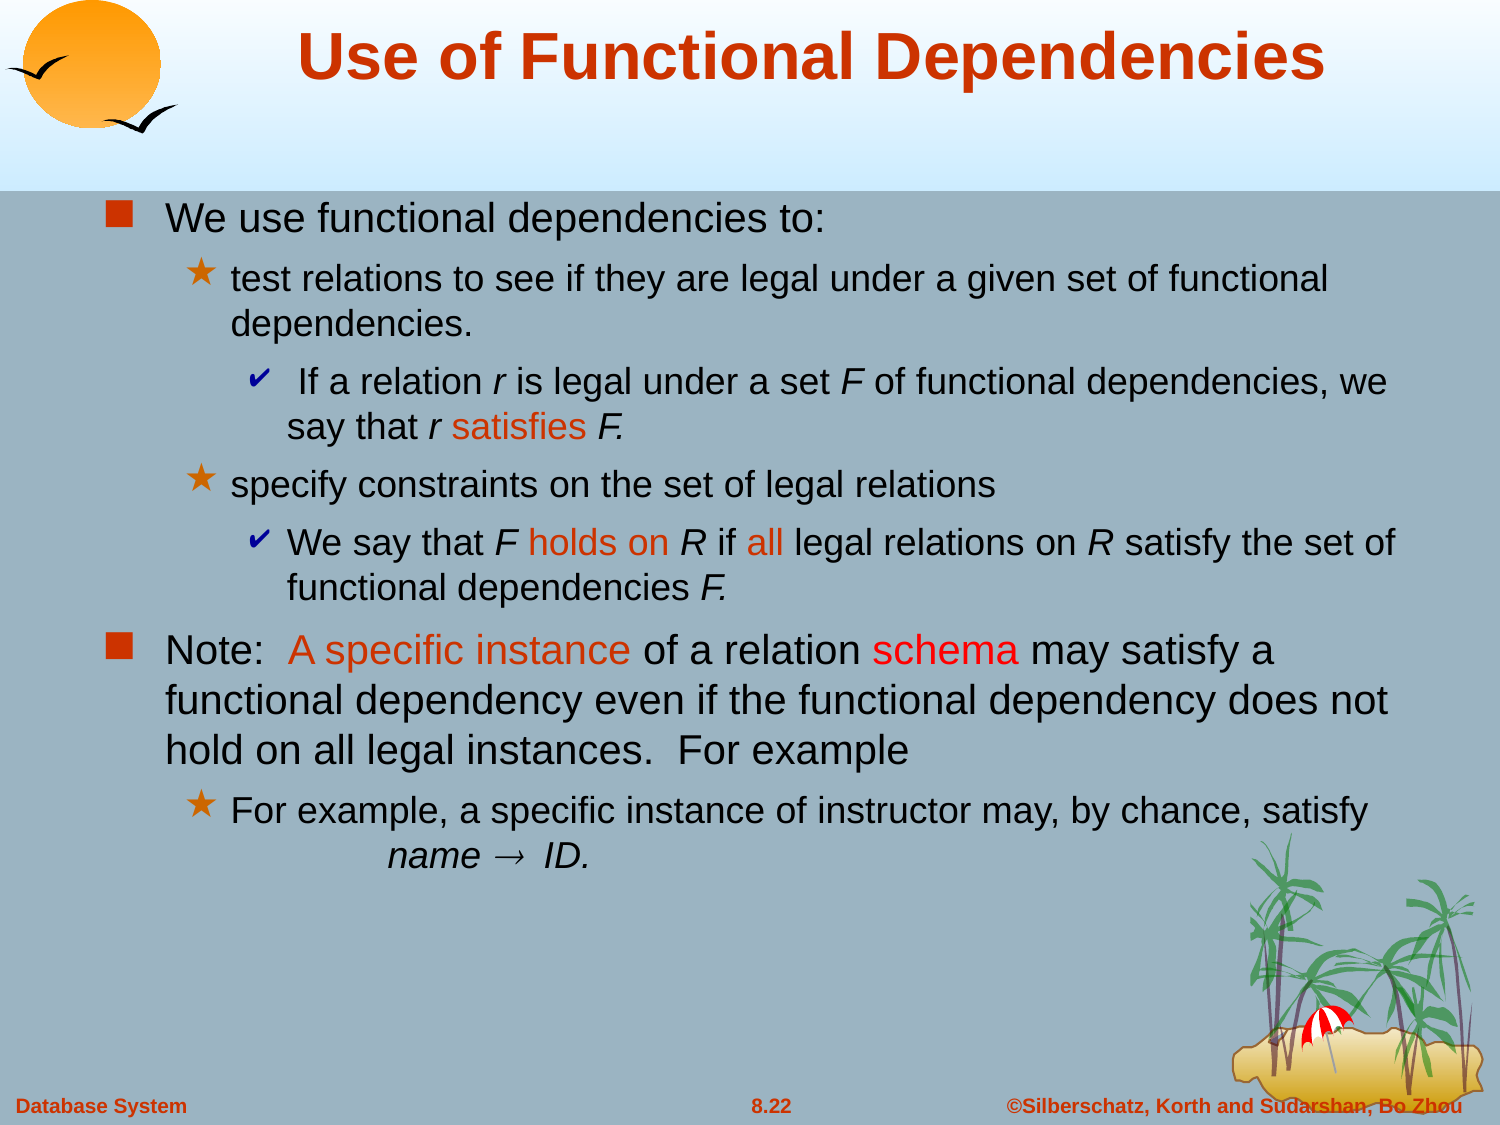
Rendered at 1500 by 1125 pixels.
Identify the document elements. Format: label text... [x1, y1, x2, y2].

list We use functional dependencies to: test relations to see if they are legal under a given set of functional dependencies. If a relation r is legal under a set F of functional dependencies, we say that r satisfies F. specify constraints on the set of legal relations We say that F holds on R if all legal relations on R satisfy the set of functional dependencies F. Note: A specific instance of a relation schema may satisfy a functional dependency even if the functional dependency does not hold on all legal instances. For example For example, a specific instance of instructor may, by chance, satisfy name  ID. [93, 182, 1415, 1044]
title Use of Functional Dependencies [149, 0, 1476, 101]
